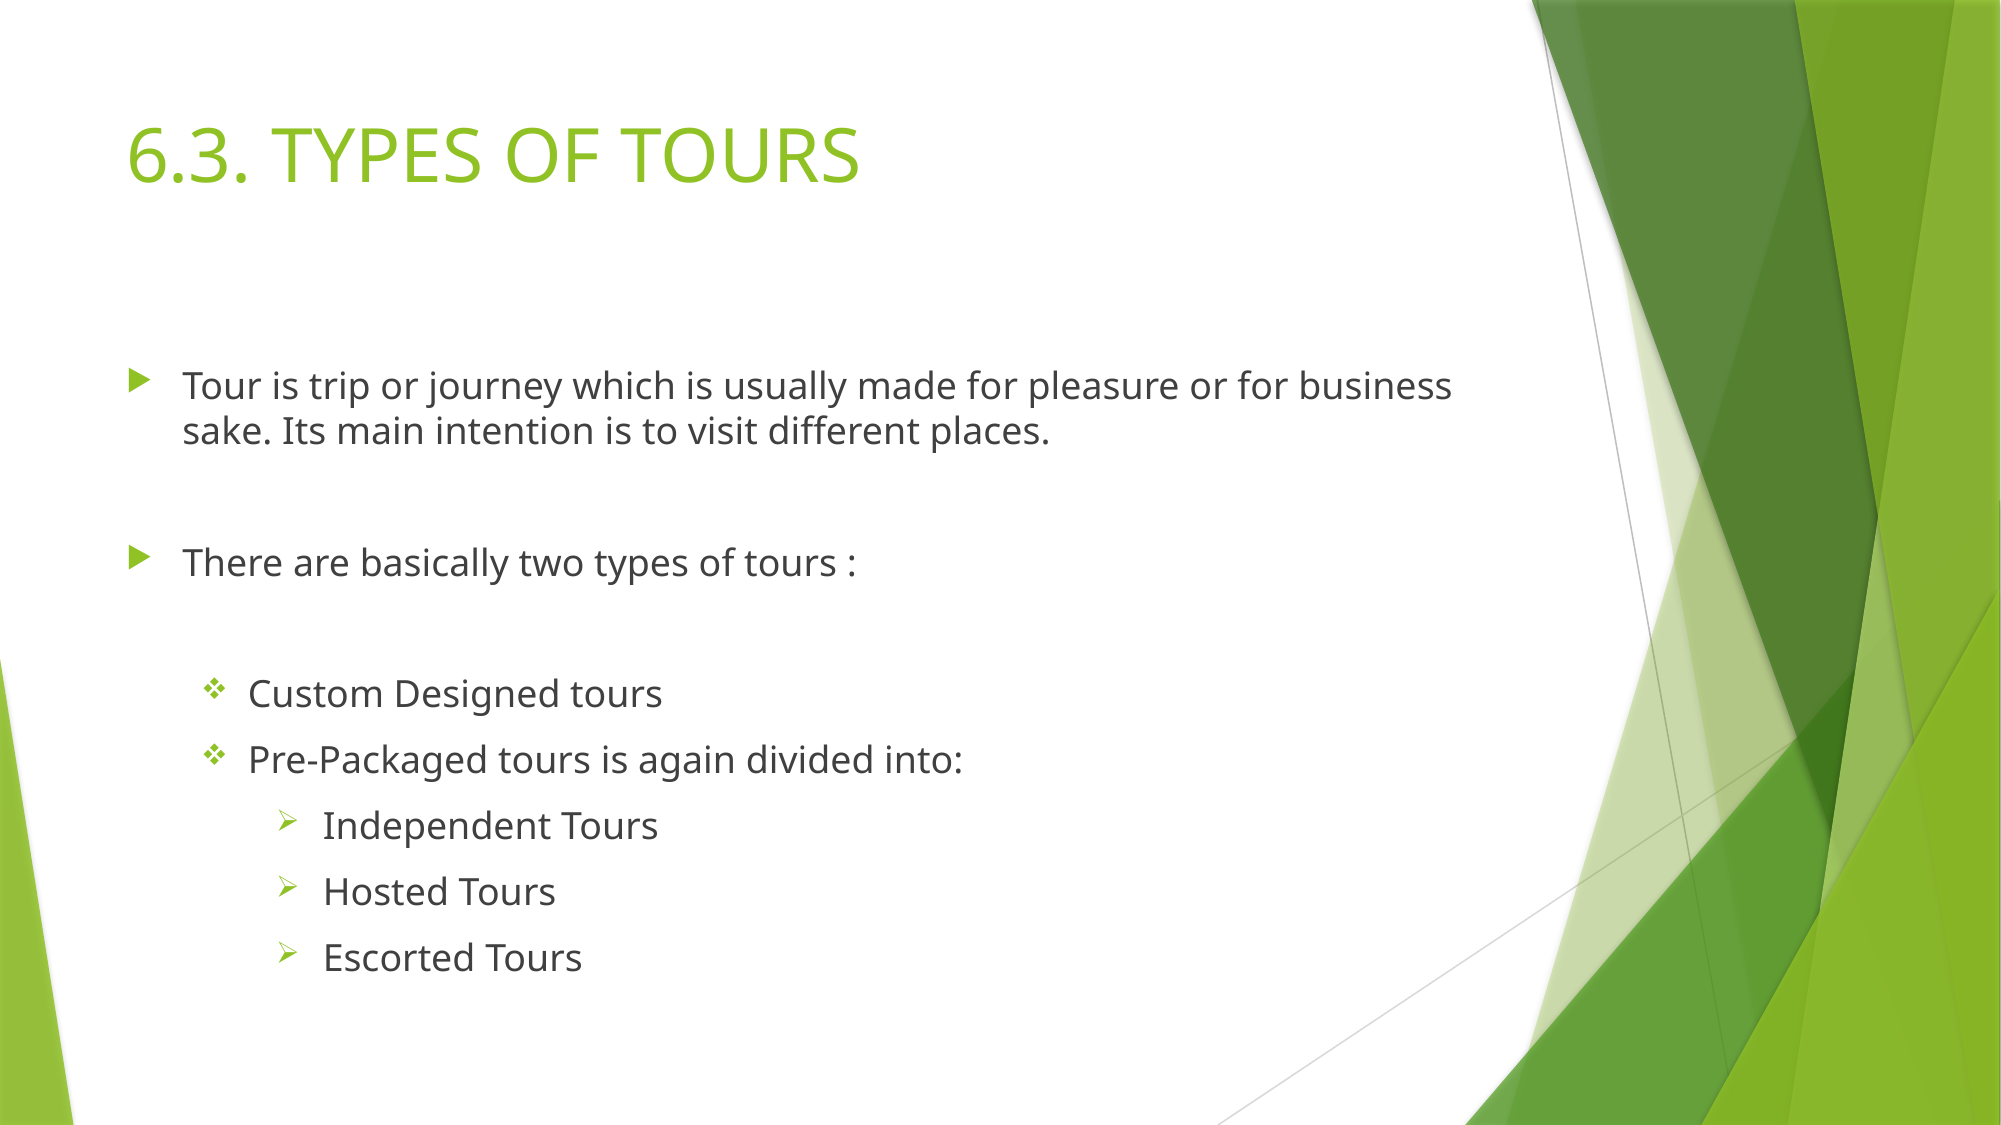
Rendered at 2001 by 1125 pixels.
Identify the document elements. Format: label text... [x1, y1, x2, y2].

title 6.3. TYPES OF TOURS [111, 99, 1522, 317]
list Tour is trip or journey which is usually made for pleasure or for business sake. Its main intention is to visit different places. There are basically two types of tours : Custom Designed tours Pre-Packaged tours is again divided into: Independent Tours Hosted Tours Escorted Tours [111, 354, 1522, 992]
